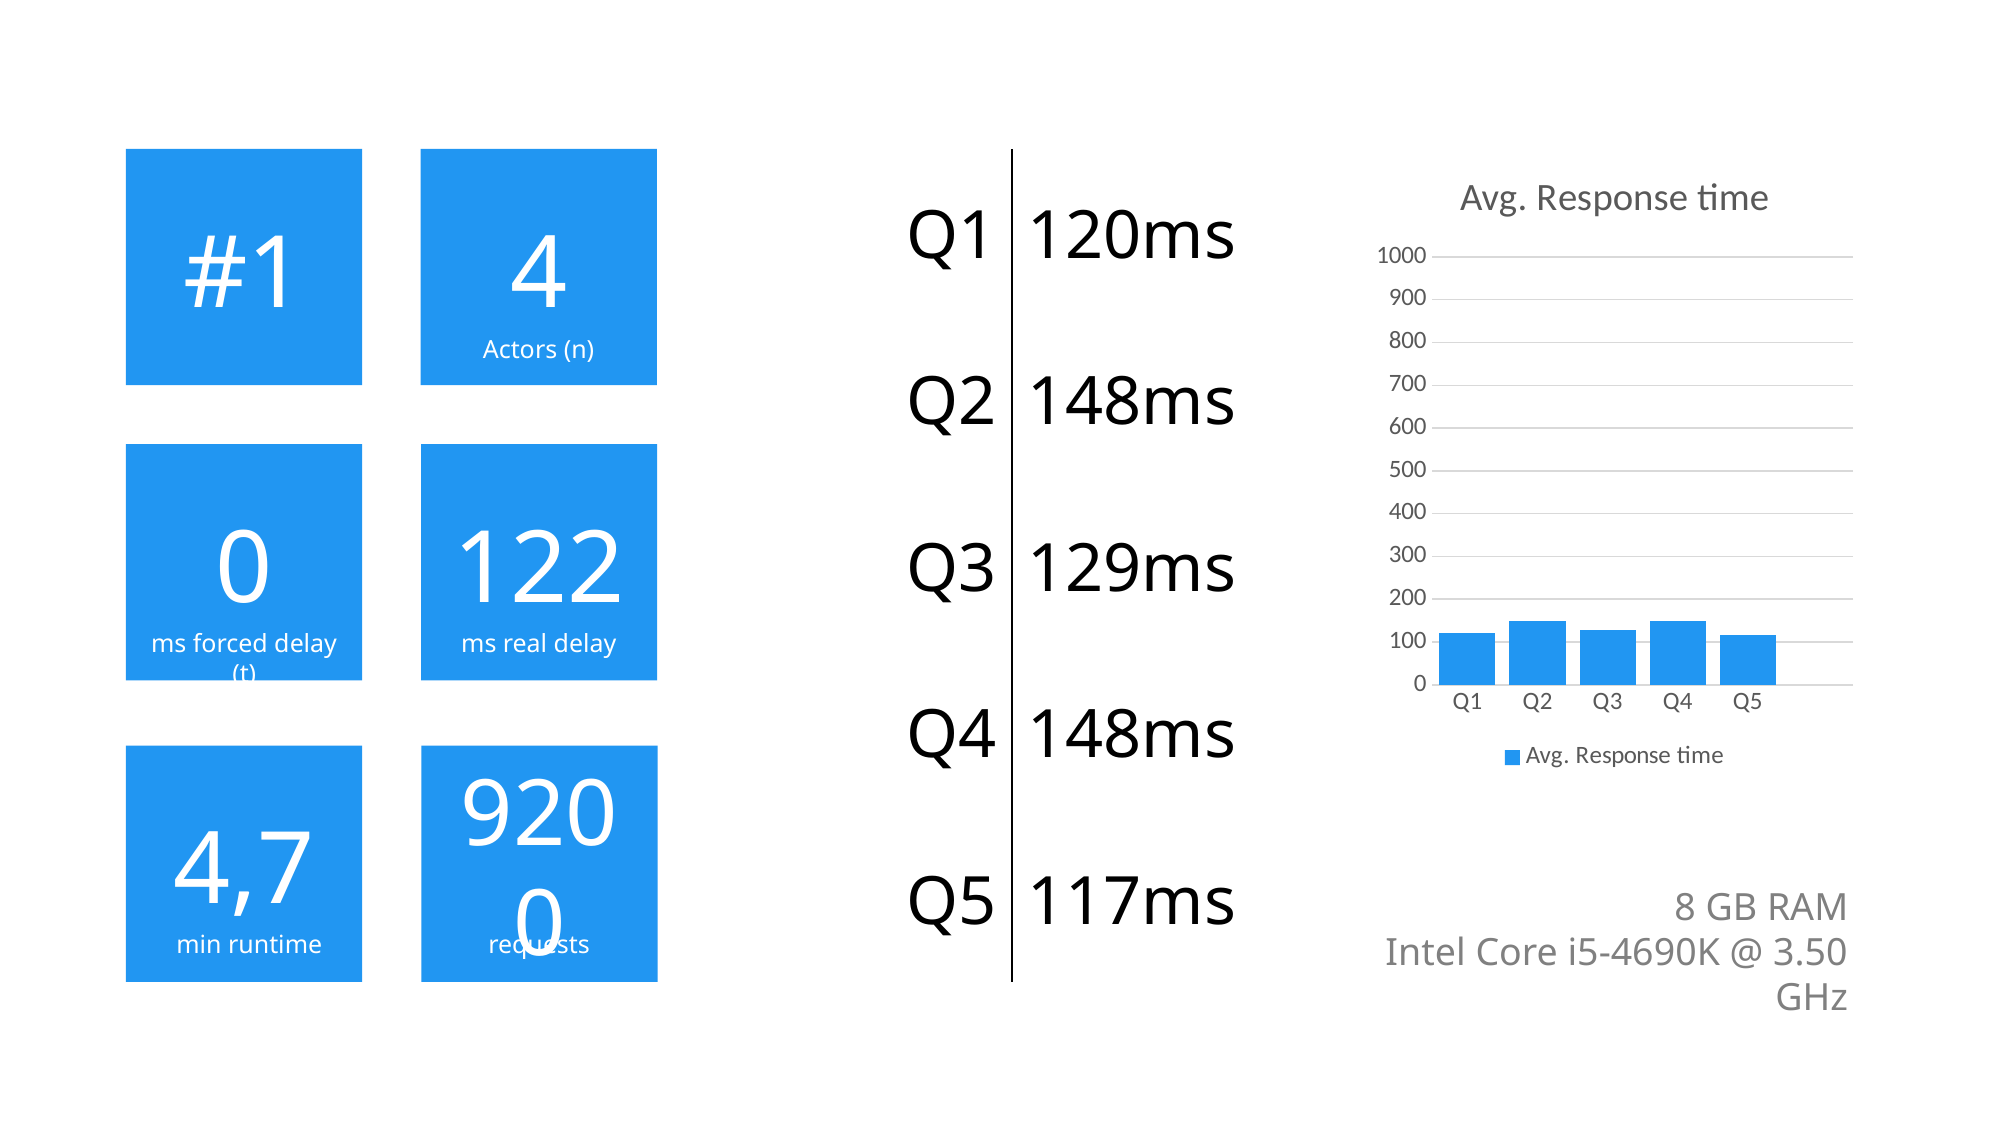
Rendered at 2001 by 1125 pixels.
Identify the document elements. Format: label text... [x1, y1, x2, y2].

chart [1366, 148, 1863, 777]
table_cell Q3 [716, 482, 1011, 649]
text_box 8 GB RAM Intel Core i5-4690K @ 3.50 GHz [1307, 875, 1863, 1026]
text_box 4 [420, 148, 658, 386]
text_box 122 [420, 443, 658, 681]
table_header 120ms [1013, 149, 1308, 316]
text_box min runtime [131, 921, 368, 966]
text_box 0 [125, 443, 363, 681]
text_box ms forced delay (t) [126, 619, 363, 695]
table_cell Q2 [716, 316, 1011, 482]
table_header Q1 [716, 149, 1011, 316]
text_box 9200 [420, 745, 659, 983]
table_cell 148ms [1013, 649, 1308, 815]
text_box Actors (n) [420, 326, 657, 371]
table_cell 148ms [1013, 316, 1308, 482]
text_box requests [421, 921, 658, 966]
text_box #1 [125, 148, 363, 386]
table_cell 129ms [1013, 482, 1308, 649]
table_cell 117ms [1013, 815, 1308, 982]
text_box 4,7 [125, 745, 363, 983]
text_box ms real delay [420, 619, 657, 665]
table_cell Q4 [716, 649, 1011, 815]
table_cell Q5 [716, 815, 1011, 982]
